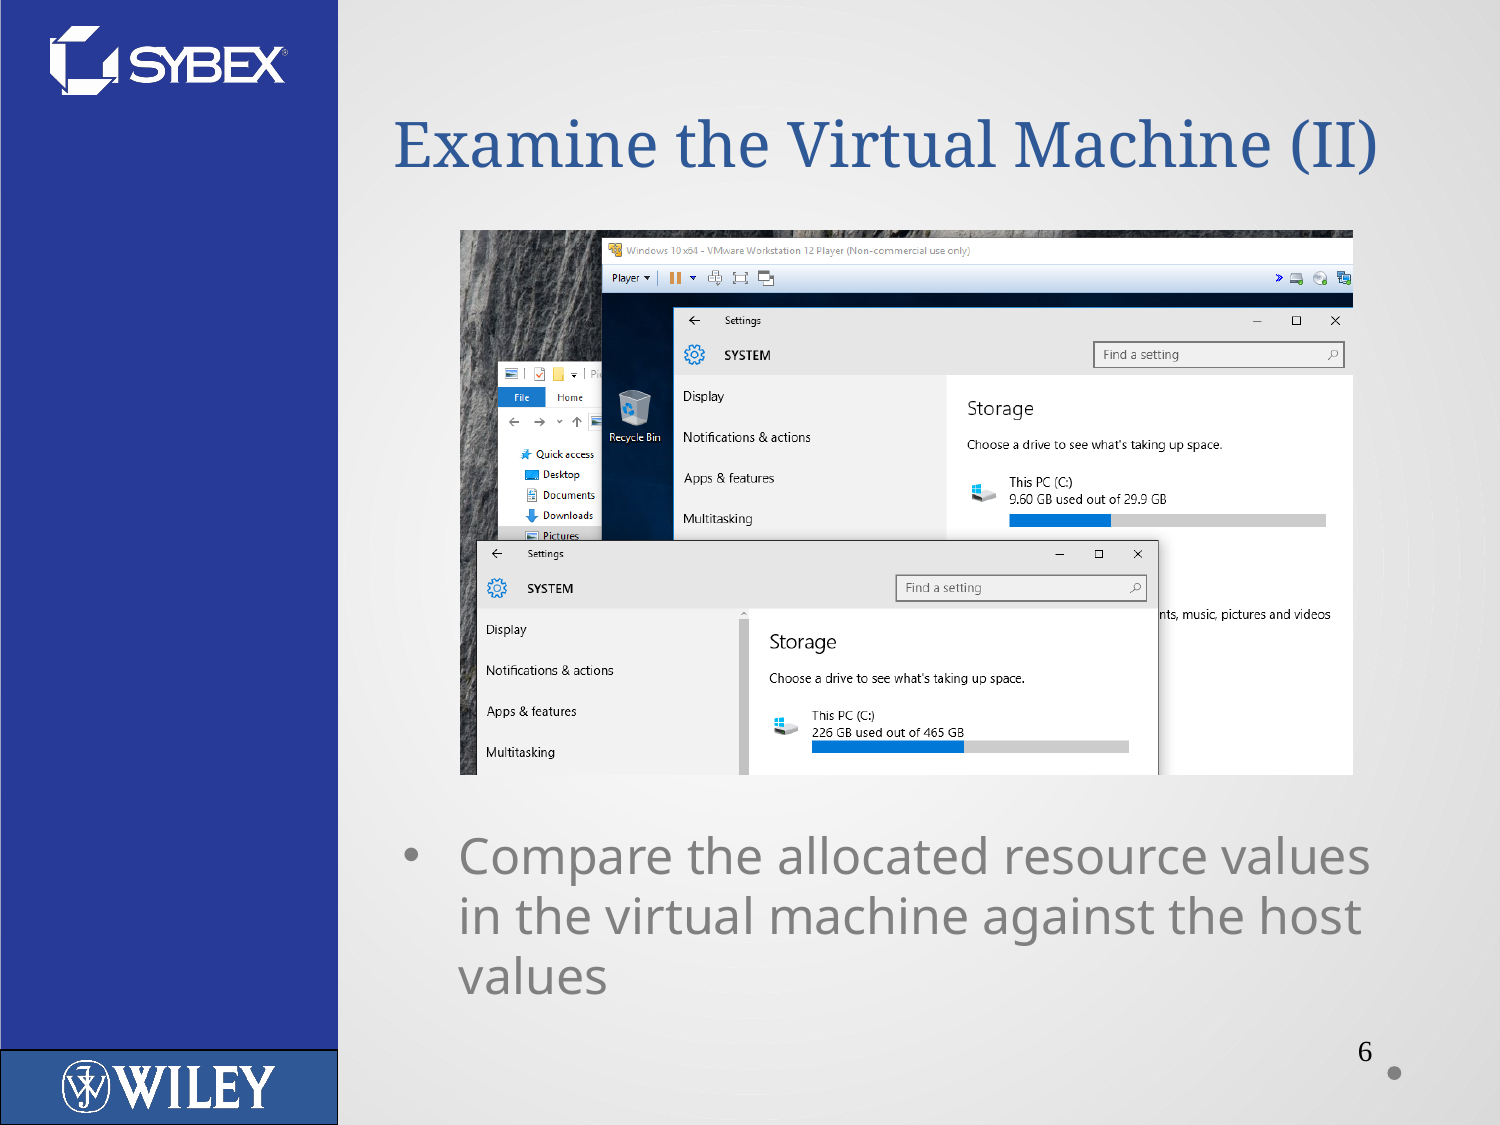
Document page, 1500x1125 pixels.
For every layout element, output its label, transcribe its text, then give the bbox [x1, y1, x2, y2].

text_box 6 [1262, 1024, 1388, 1100]
text_box [0, 0, 338, 1049]
picture [49, 26, 288, 95]
title Examine the Virtual Machine (II) [350, 0, 1425, 188]
picture [459, 230, 1353, 775]
list Compare the allocated resource values in the virtual machine against the host values [387, 817, 1425, 1048]
text_box [0, 1049, 338, 1125]
picture [62, 1060, 276, 1113]
